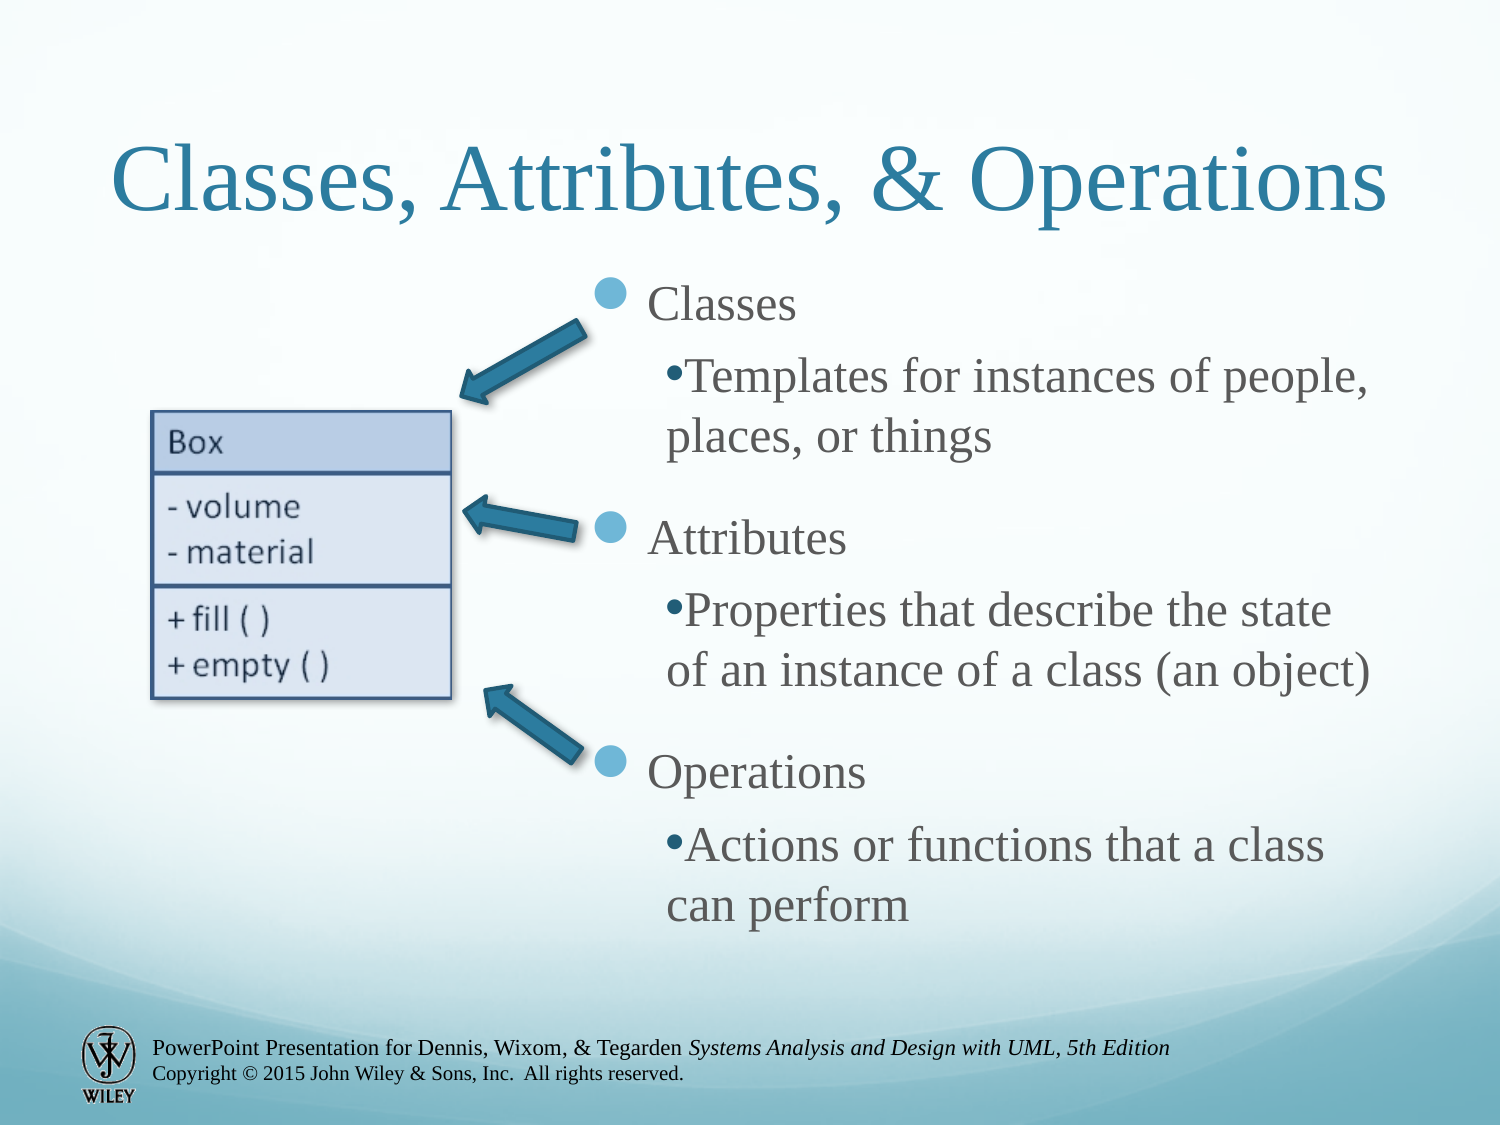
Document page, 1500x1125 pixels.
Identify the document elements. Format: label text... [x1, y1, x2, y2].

picture [149, 410, 452, 701]
text_box [459, 318, 588, 406]
text_box [463, 494, 579, 543]
title Classes, Attributes, & Operations [89, 17, 1410, 238]
text_box [483, 683, 585, 766]
list Classes Templates for instances of people, places, or things Attributes Properties that describe the state of an instance of a class (an object) Operations Actions or functions that a class can perform [574, 262, 1401, 1006]
picture [78, 1024, 138, 1105]
